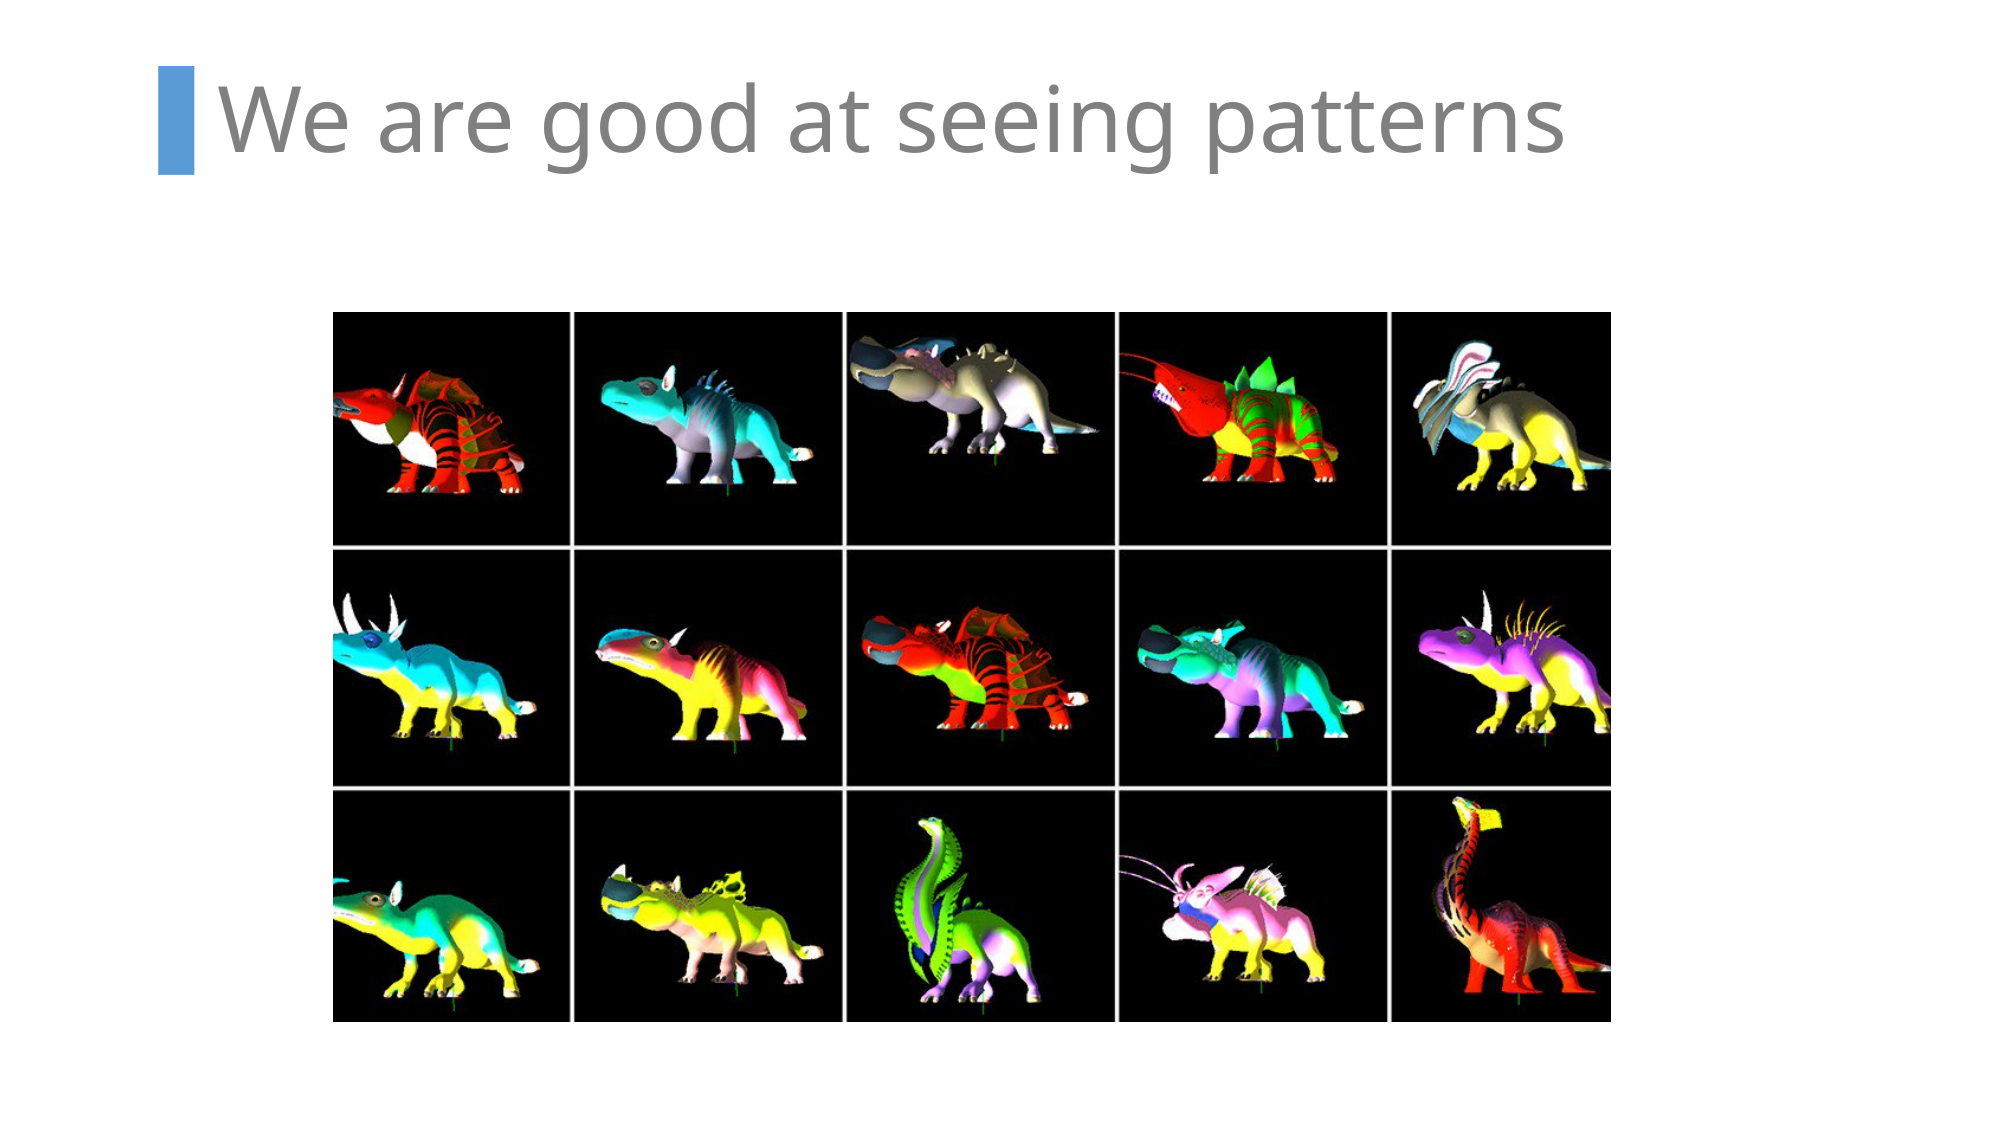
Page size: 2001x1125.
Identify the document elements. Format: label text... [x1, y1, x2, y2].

picture [333, 312, 1611, 1022]
list We are good at seeing patterns [108, 47, 1911, 269]
